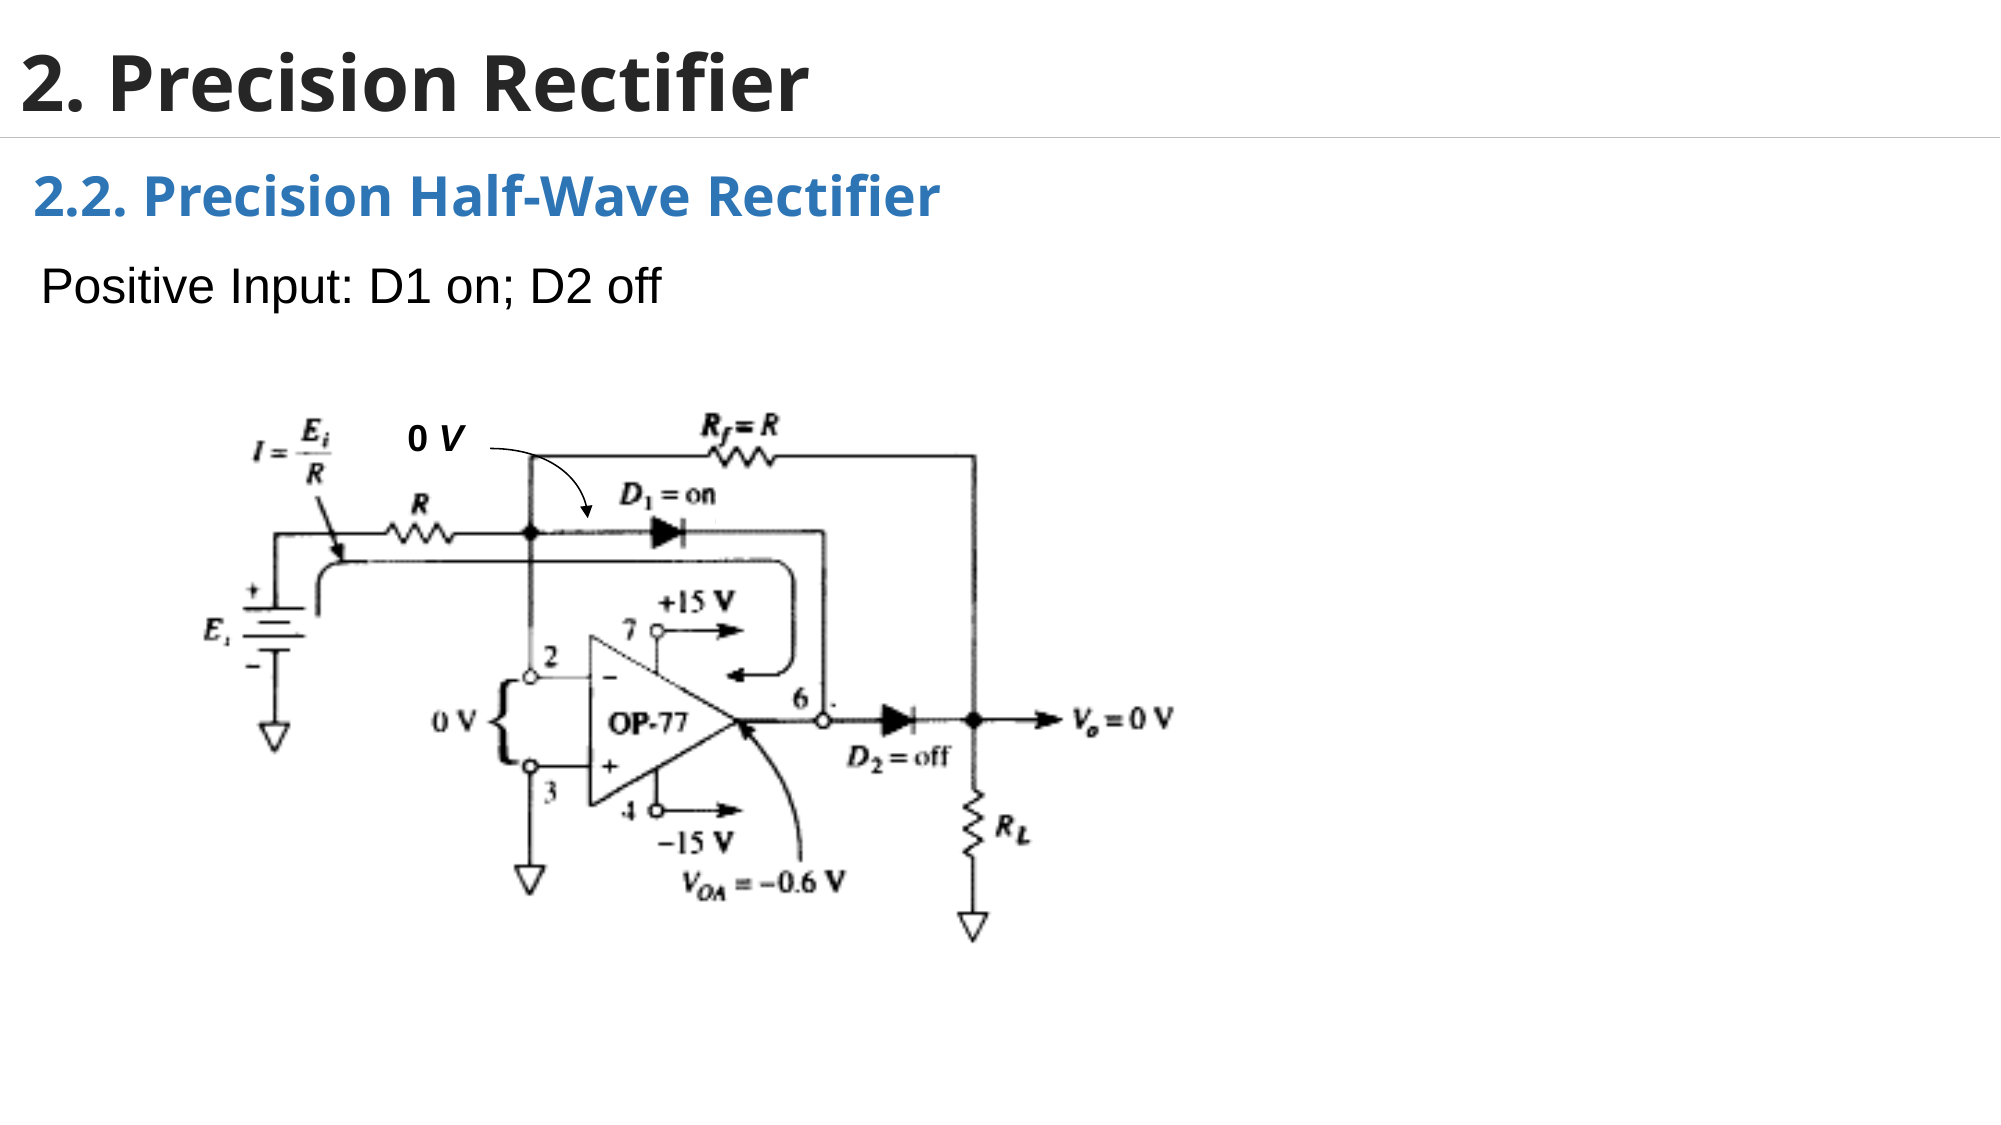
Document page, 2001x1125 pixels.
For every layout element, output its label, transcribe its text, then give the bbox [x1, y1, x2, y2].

text_box Positive Input: D1 on; D2 off [25, 245, 755, 321]
text_box 2.2. Precision Half-Wave Rectifier [18, 160, 2000, 262]
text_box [169, 378, 1188, 965]
title 2. Precision Rectifier [0, 34, 1968, 135]
